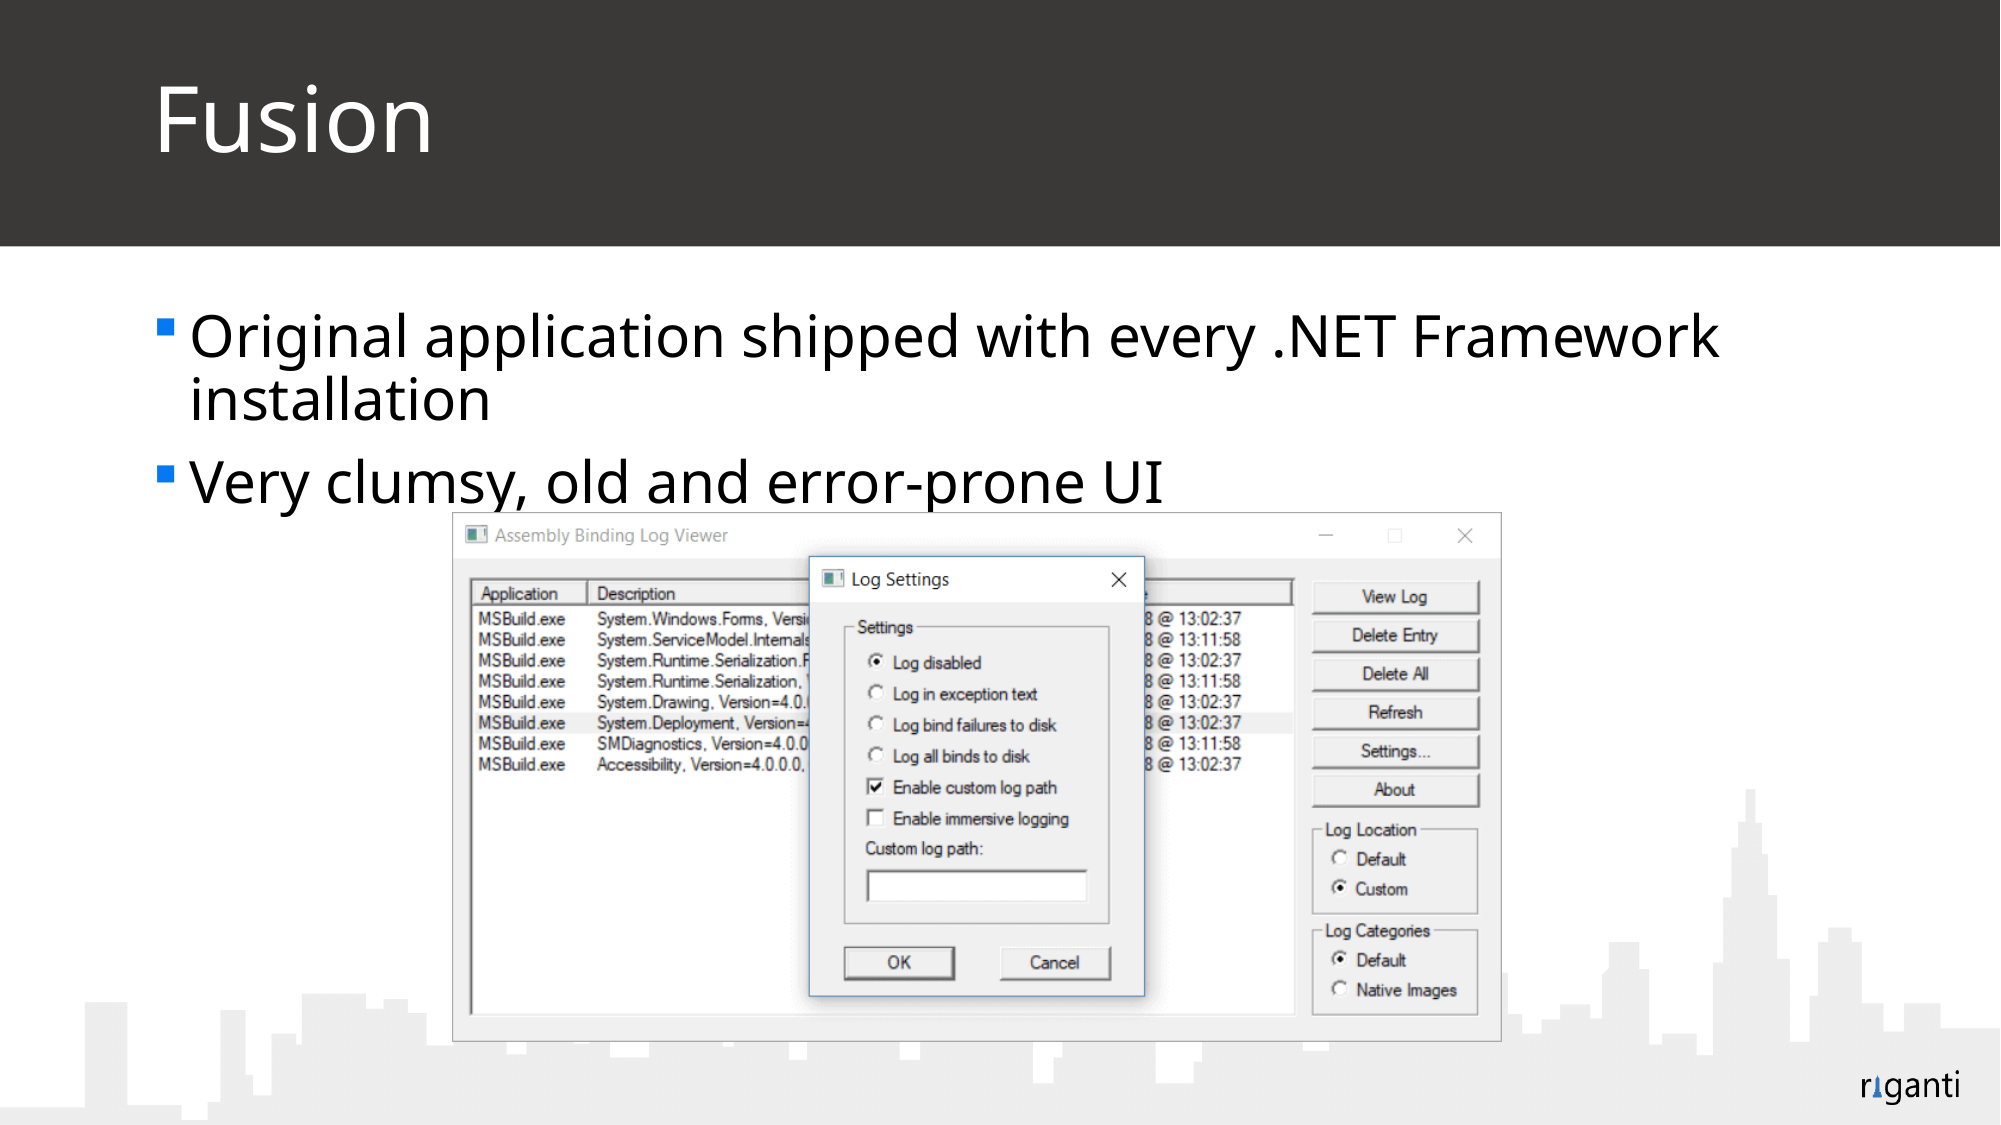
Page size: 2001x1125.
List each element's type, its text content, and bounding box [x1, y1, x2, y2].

list Original application shipped with every .NET Framework installation Very clumsy, old and error-prone UI [137, 299, 1863, 1014]
picture [0, 512, 2001, 1125]
title Fusion [137, 14, 1863, 232]
